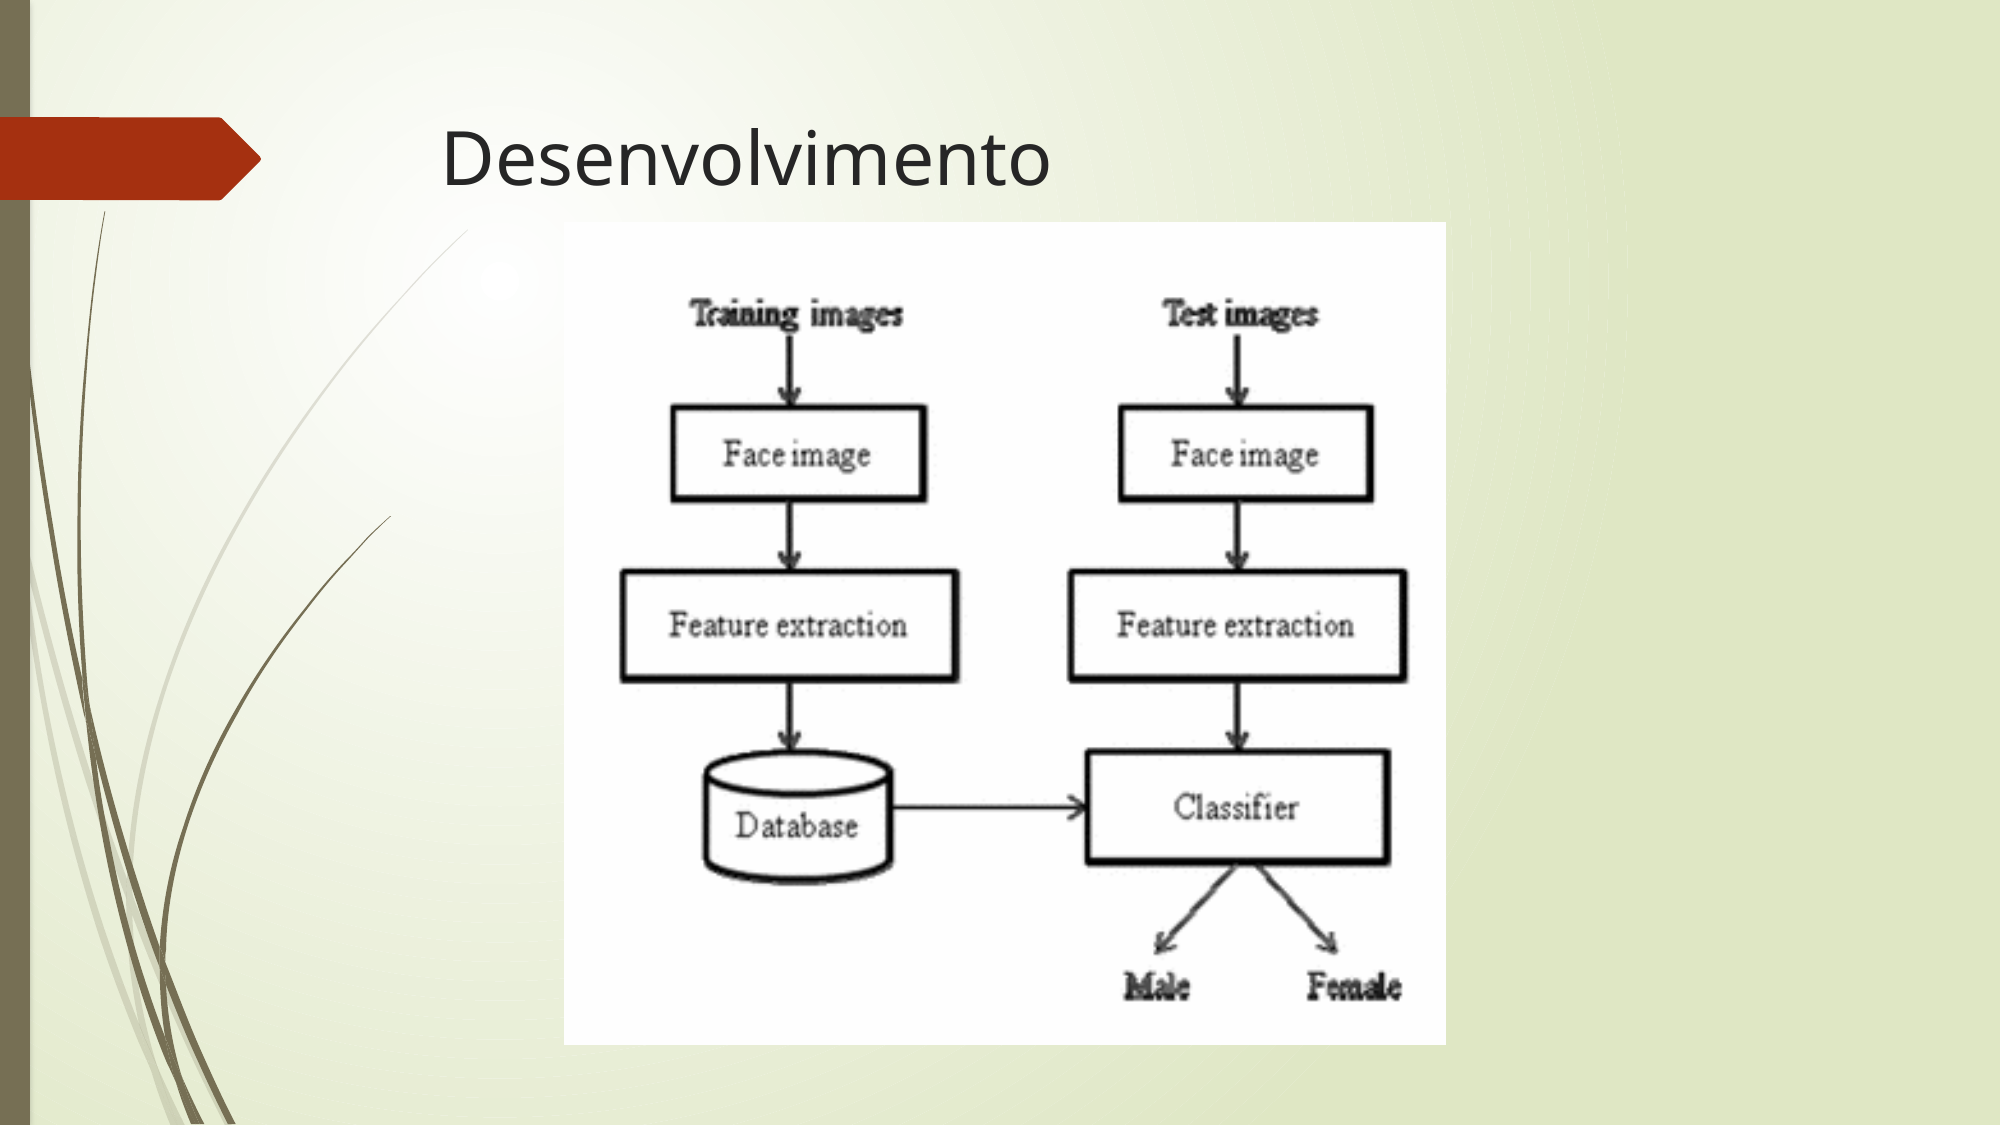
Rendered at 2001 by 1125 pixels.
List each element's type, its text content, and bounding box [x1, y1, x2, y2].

title Desenvolvimento [425, 102, 1888, 313]
picture [563, 222, 1446, 1046]
